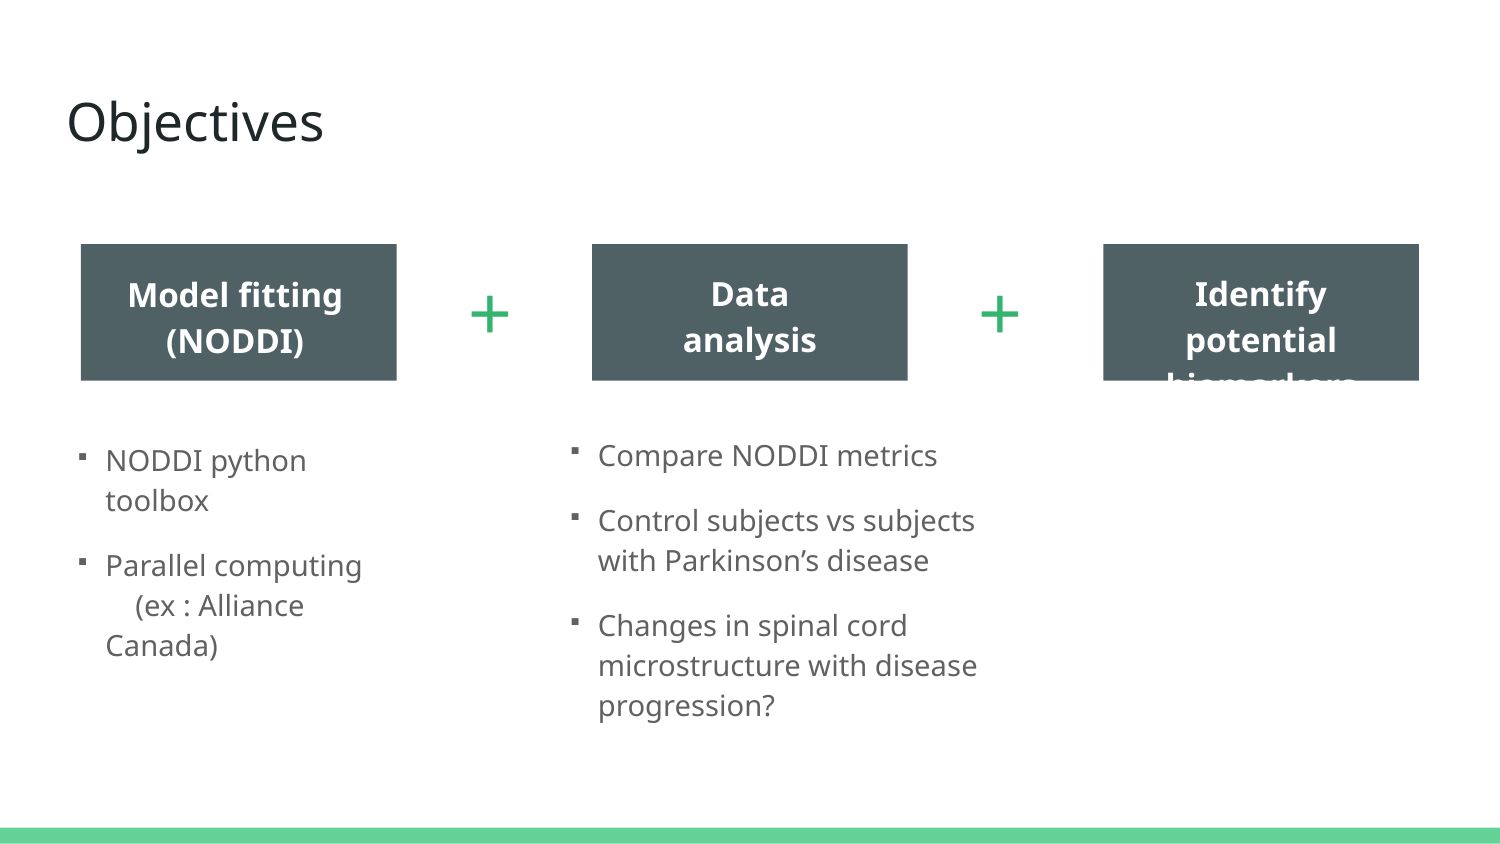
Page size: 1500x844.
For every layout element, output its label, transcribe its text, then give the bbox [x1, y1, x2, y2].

text_box + [453, 257, 585, 363]
text_box Model fitting (NODDI) [80, 253, 390, 348]
text_box Identify potential biomarkers [1103, 252, 1419, 347]
text_box Compare NODDI metrics Control subjects vs subjects with Parkinson’s disease Changes in spinal cord microstructure with disease progression? [479, 416, 1002, 771]
text_box Data analysis [637, 252, 863, 347]
text_box [79, 242, 399, 383]
text_box + [963, 257, 1096, 363]
text_box [590, 242, 910, 383]
text_box NODDI python toolbox Parallel computing (ex : Alliance Canada) [0, 421, 418, 696]
title Objectives [51, 72, 1449, 167]
text_box [1101, 242, 1421, 383]
